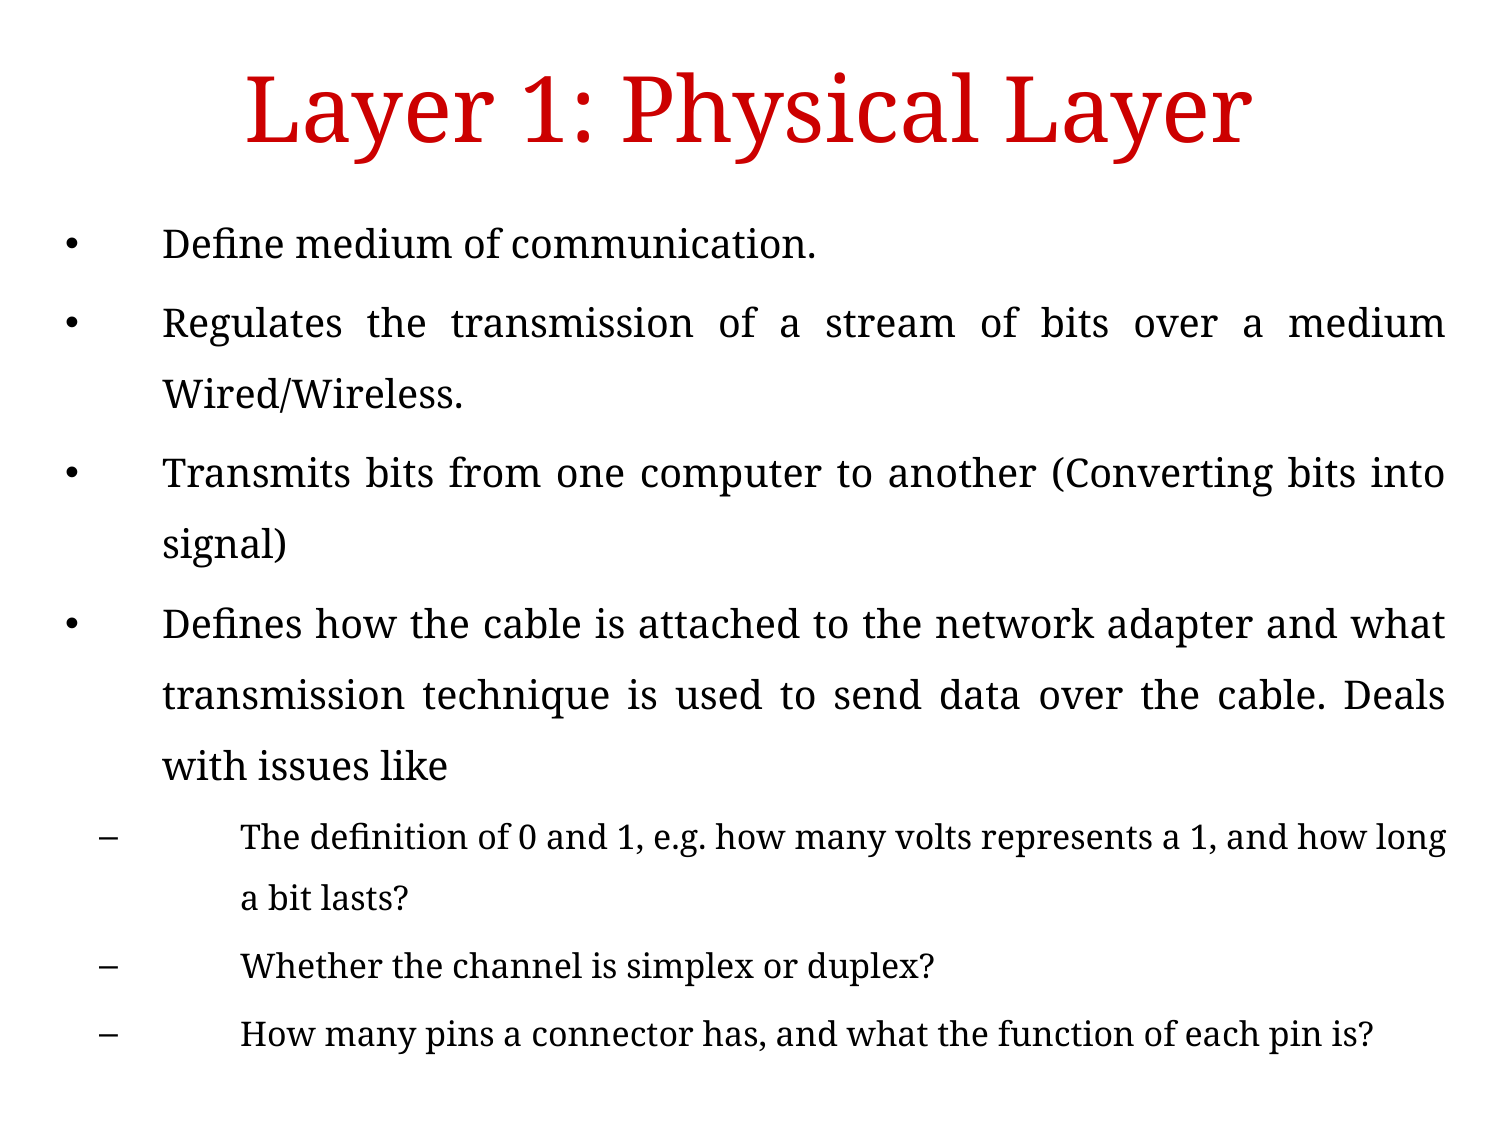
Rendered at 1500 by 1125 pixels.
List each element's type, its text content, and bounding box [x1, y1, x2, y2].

text_box Layer 1: Physical Layer [112, 12, 1388, 200]
list Define medium of communication. Regulates the transmission of a stream of bits over a medium Wired/Wireless. Transmits bits from one computer to another (Converting bits into signal) Defines how the cable is attached to the network adapter and what transmission technique is used to send data over the cable. Deals with issues like The definition of 0 and 1, e.g. how many volts represents a 1, and how long a bit lasts? Whether the channel is simplex or duplex? How many pins a connector has, and what the function of each pin is? [50, 187, 1463, 1063]
